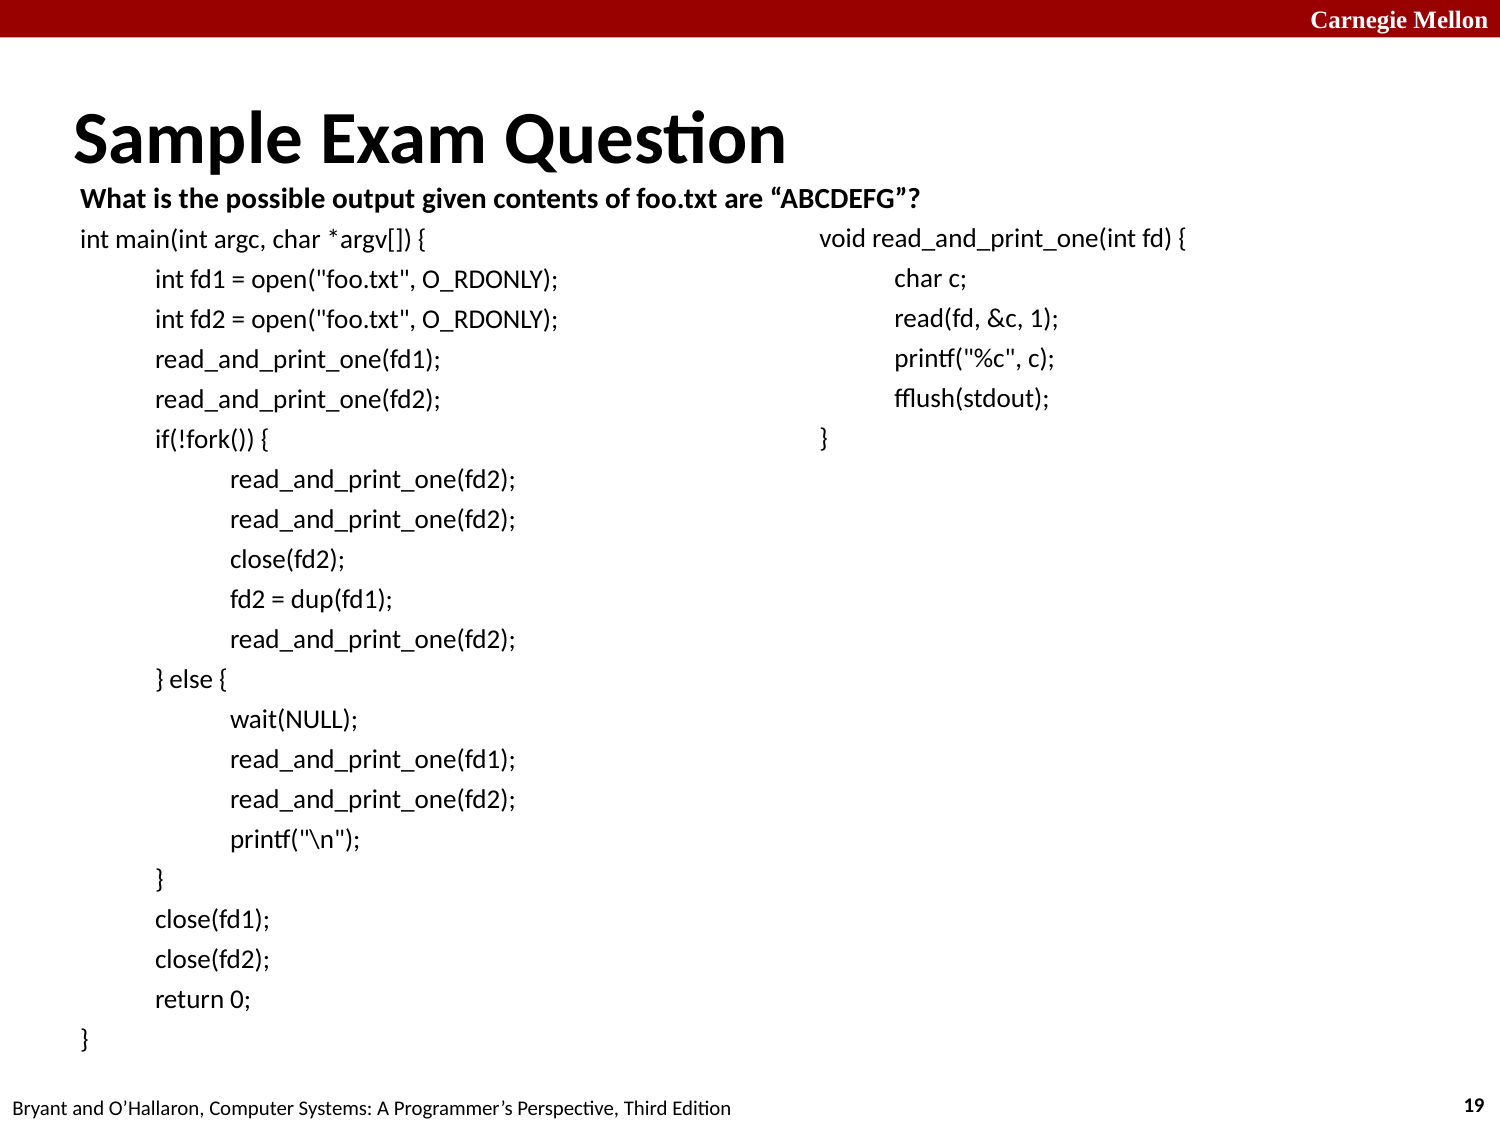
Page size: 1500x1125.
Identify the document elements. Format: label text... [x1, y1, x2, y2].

list What is the possible output given contents of foo.txt are “ABCDEFG”? int main(int argc, char *argv[]) { int fd1 = open("foo.txt", O_RDONLY); int fd2 = open("foo.txt", O_RDONLY); read_and_print_one(fd1); read_and_print_one(fd2); if(!fork()) { read_and_print_one(fd2); read_and_print_one(fd2); close(fd2); fd2 = dup(fd1); read_and_print_one(fd2); } else { wait(NULL); read_and_print_one(fd1); read_and_print_one(fd2); printf("\n"); } close(fd1); close(fd2); return 0; } [65, 171, 1097, 1040]
title Sample Exam Question [58, 71, 1304, 197]
text_box void read_and_print_one(int fd) { char c; read(fd, &c, 1); printf("%c", c); fflush(stdout); } [804, 205, 1254, 514]
